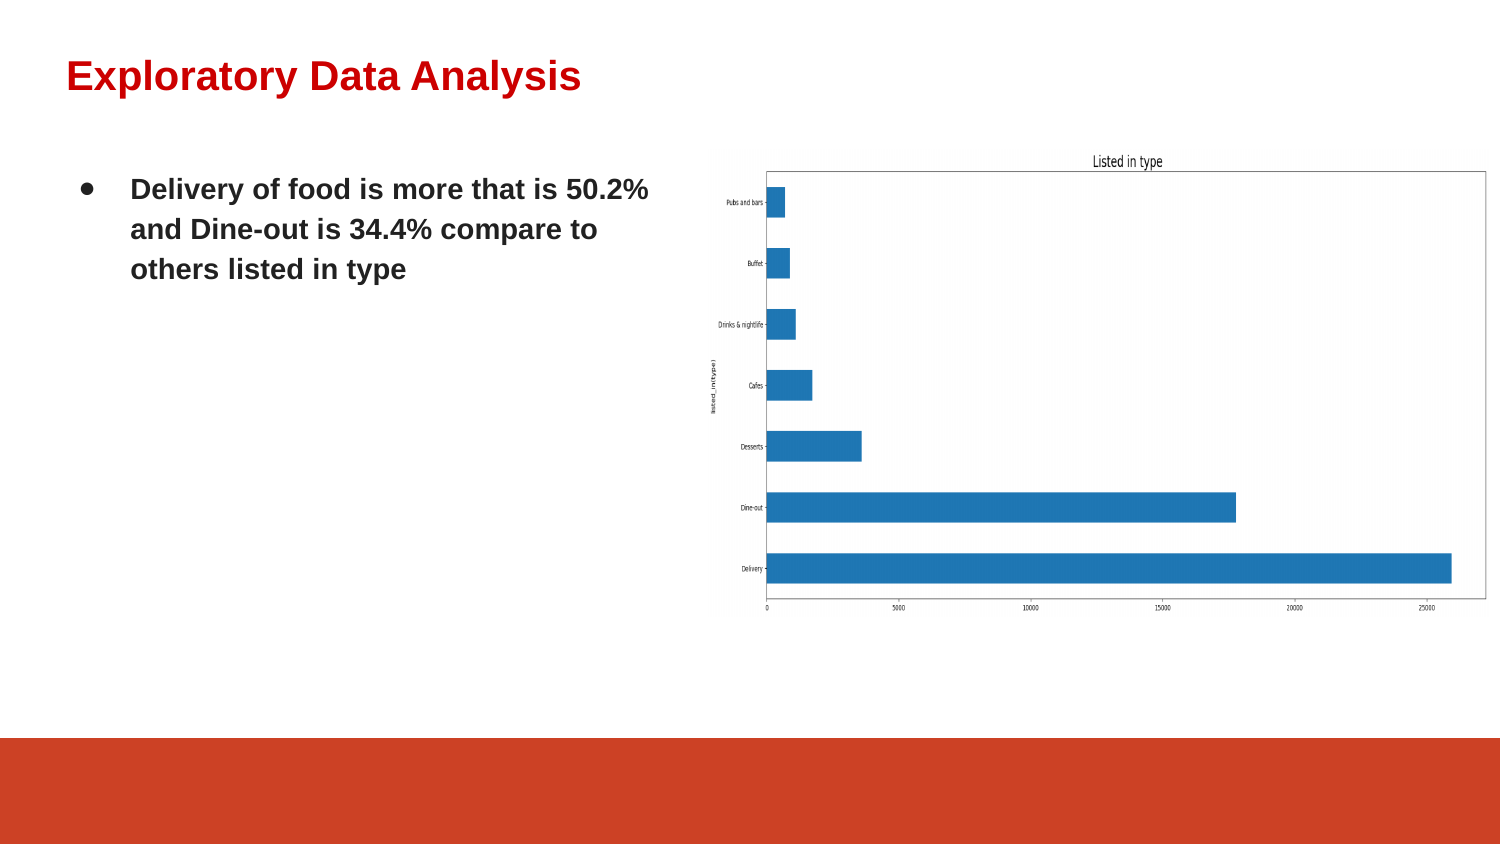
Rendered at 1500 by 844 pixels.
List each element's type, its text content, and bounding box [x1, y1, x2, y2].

text_box Delivery of food is more that is 50.2% and Dine-out is 34.4% compare to others listed in type [40, 149, 708, 672]
text_box [0, 738, 1500, 844]
text_box Exploratory Data Analysis [51, 25, 681, 150]
picture [707, 149, 1489, 617]
